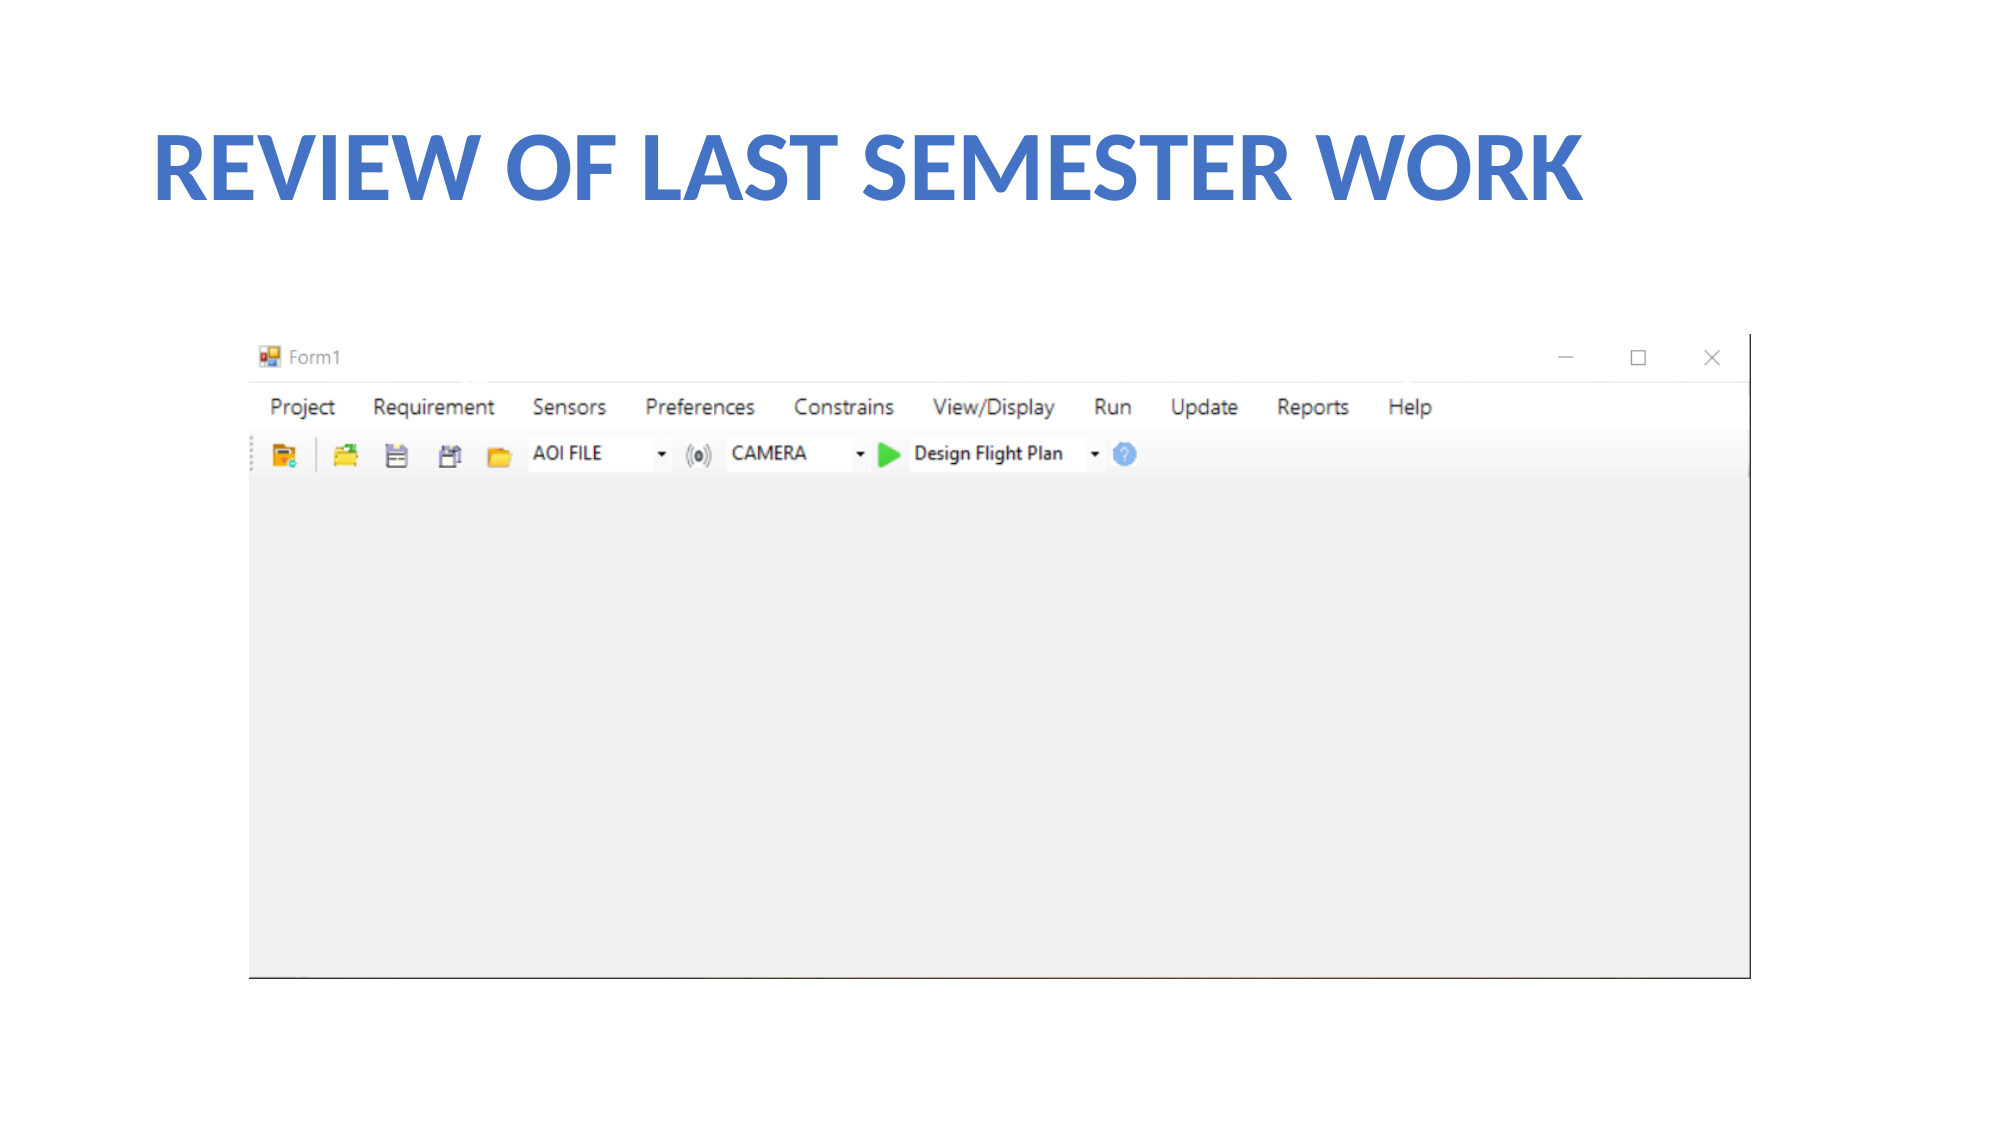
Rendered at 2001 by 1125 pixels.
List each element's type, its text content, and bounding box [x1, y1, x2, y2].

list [249, 334, 1751, 979]
title REVIEW OF LAST SEMESTER WORK [137, 59, 1863, 278]
